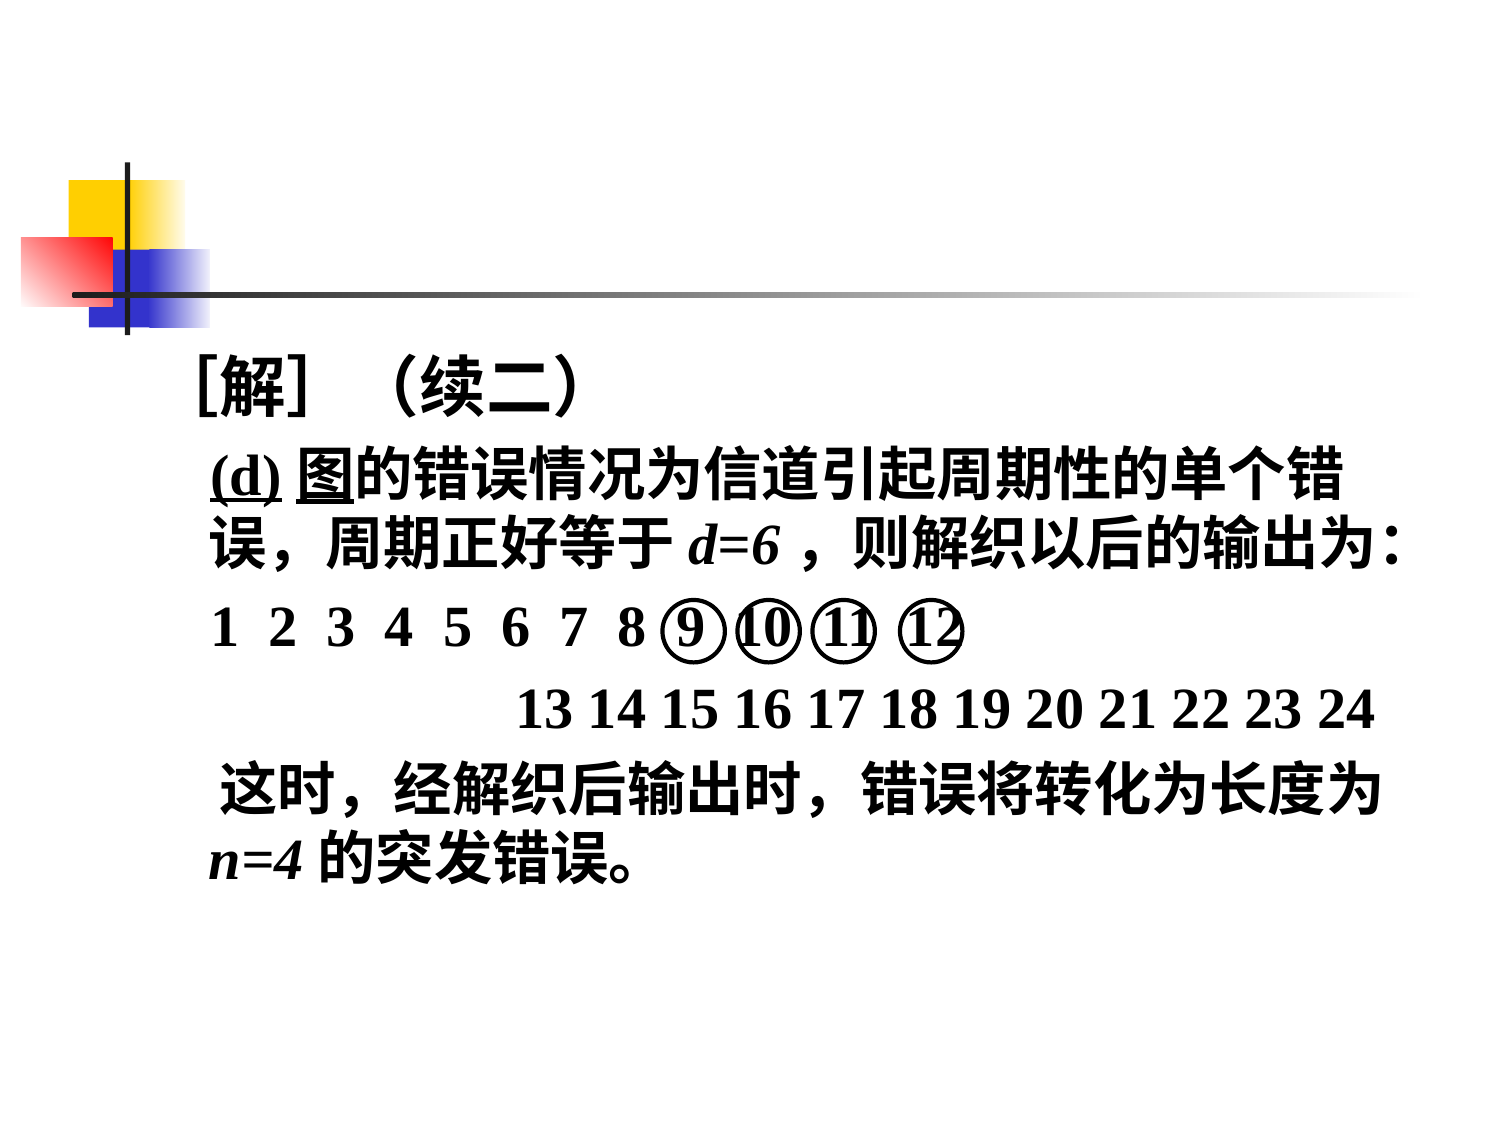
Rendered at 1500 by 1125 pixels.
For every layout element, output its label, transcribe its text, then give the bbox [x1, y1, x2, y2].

text_box [812, 599, 875, 663]
text_box [662, 599, 725, 663]
text_box [737, 599, 800, 663]
list ［解］（续二） (d)图的错误情况为信道引起周期性的单个错误，周期正好等于d=6，则解织以后的输出为： 1 2 3 4 5 6 7 8 9 10 11 12 13 14 15 16 17 18 19 20 21 22 23 24 这时，经解织后输出时，错误将转化为长度为n=4的突发错误。 [137, 337, 1413, 1013]
text_box [899, 599, 963, 663]
